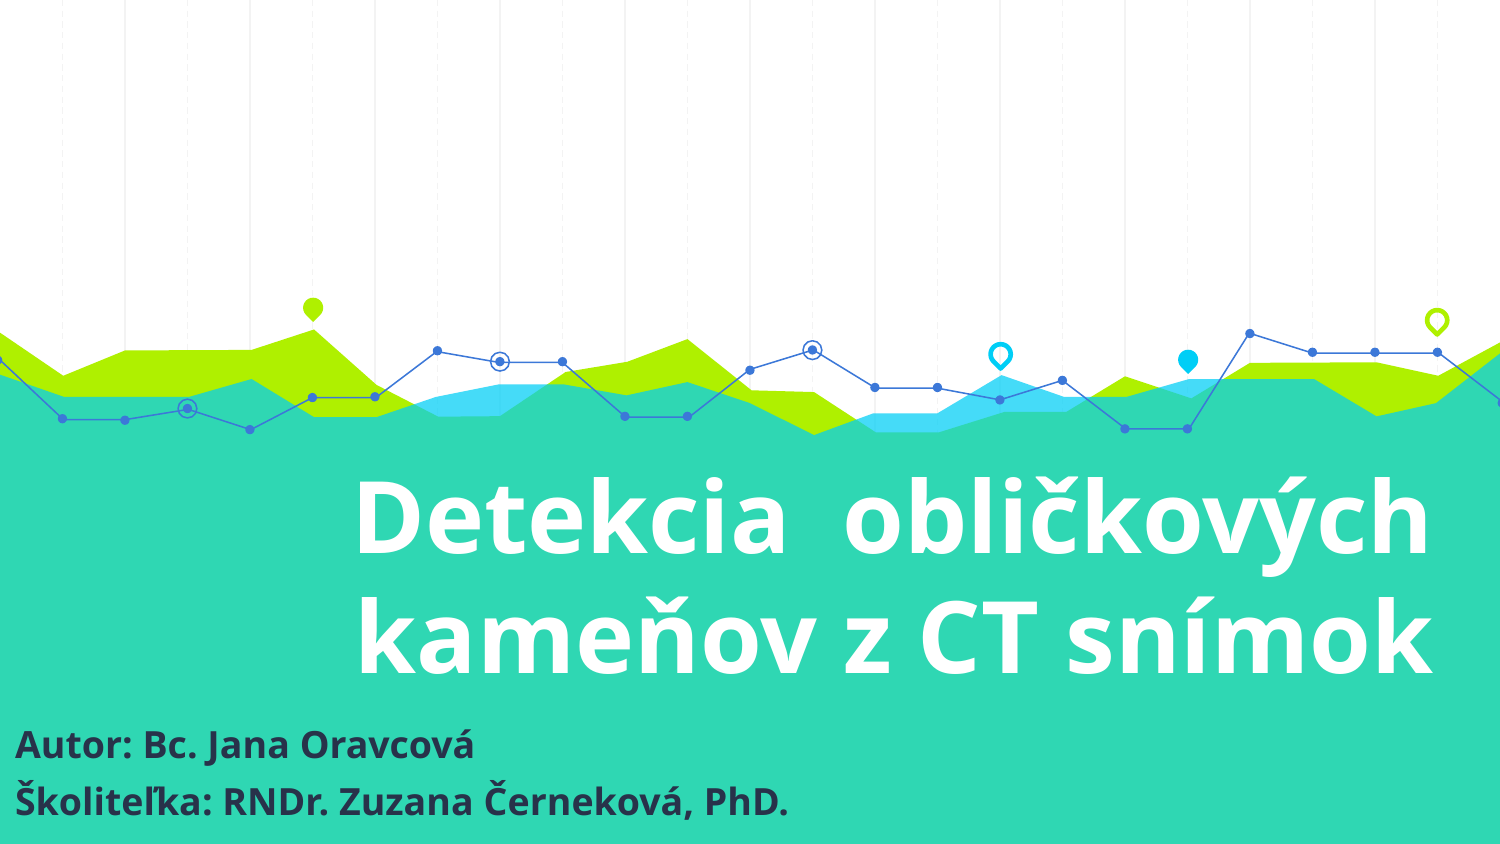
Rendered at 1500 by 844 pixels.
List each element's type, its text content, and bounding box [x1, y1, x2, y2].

text_box Autor: Bc. Jana Oravcová Školiteľka: RNDr. Zuzana Černeková, PhD. [0, 705, 1159, 844]
title Detekcia obličkových kameňov z CT snímok [194, 478, 1450, 669]
